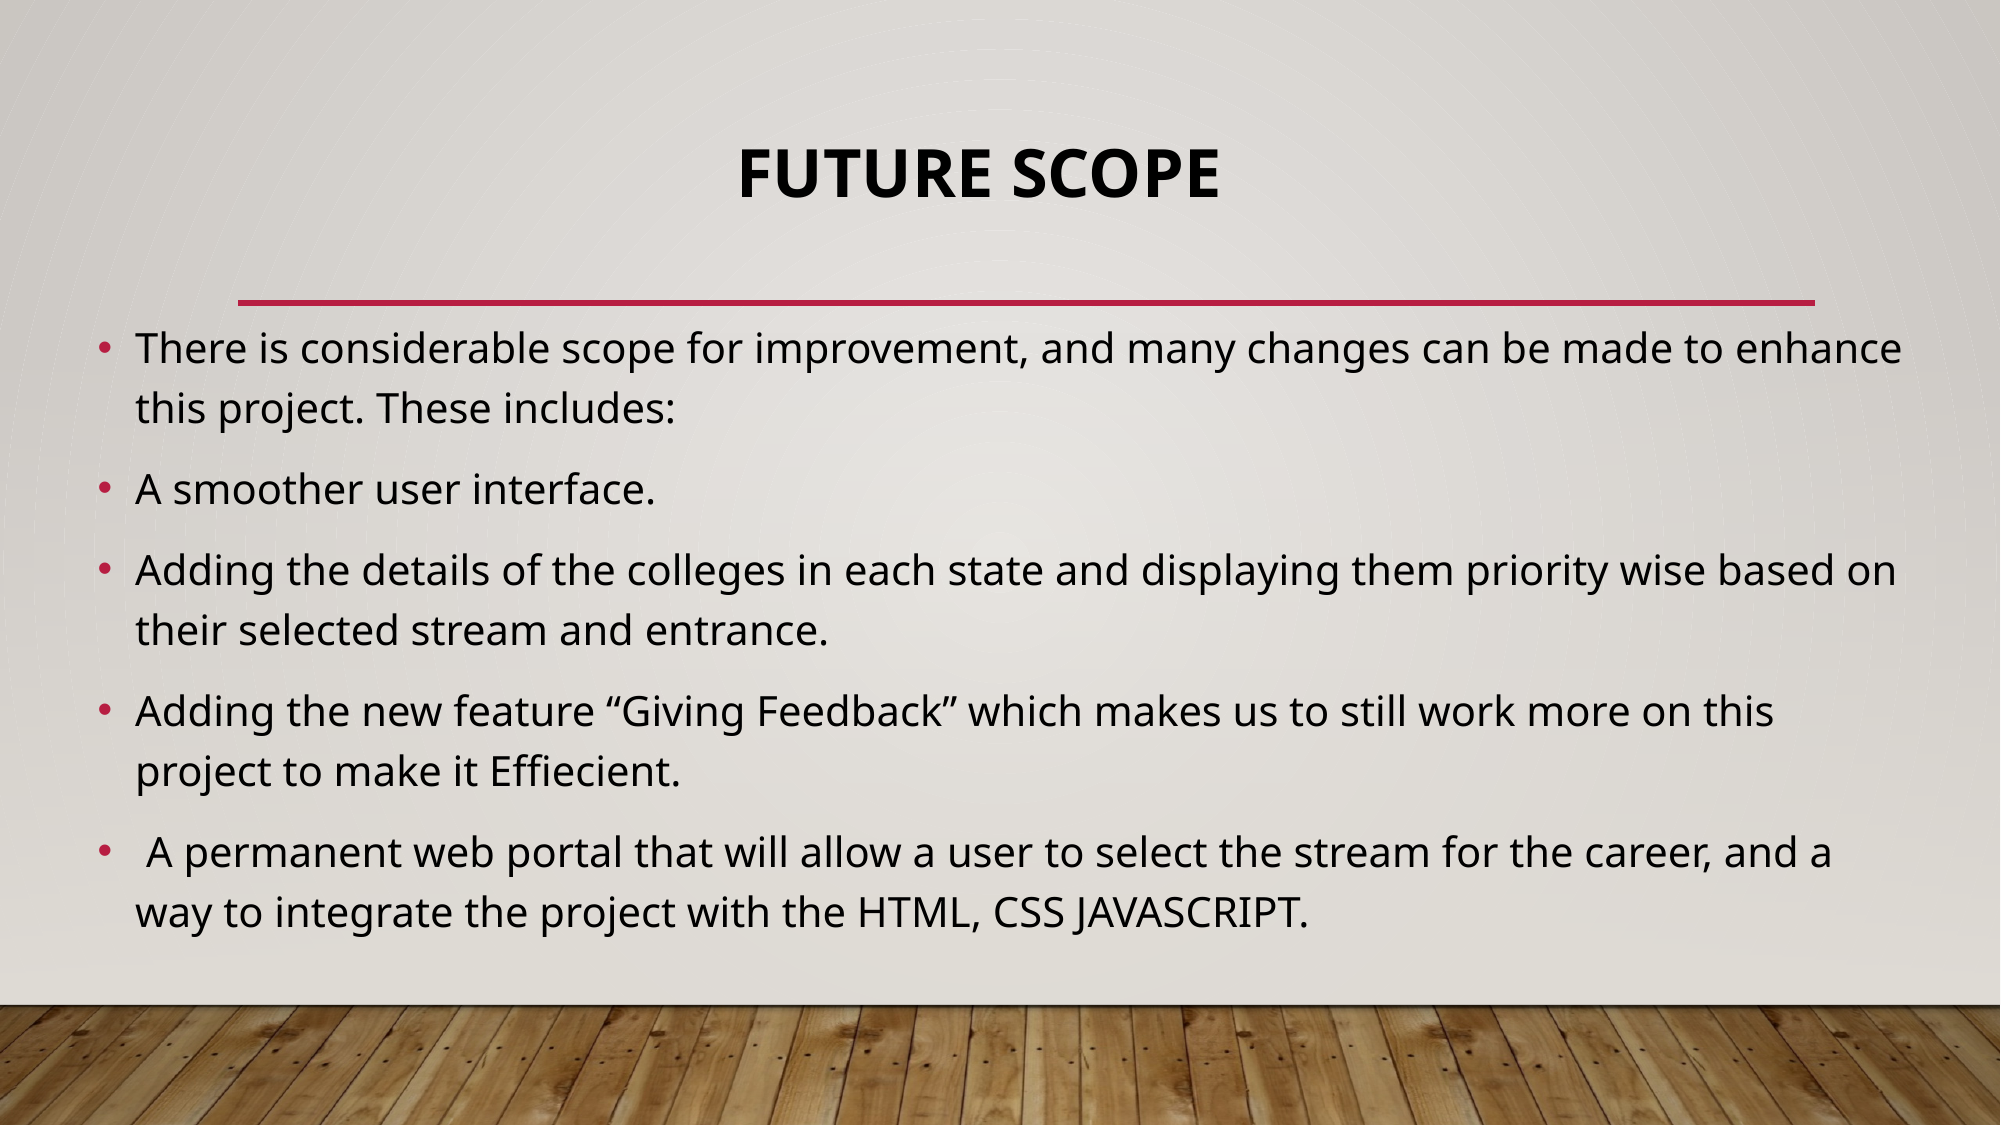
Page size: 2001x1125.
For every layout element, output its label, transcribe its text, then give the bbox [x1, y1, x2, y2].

title Future SCOPE [238, 131, 1814, 304]
picture [0, 1005, 2000, 1125]
list There is considerable scope for improvement, and many changes can be made to enhance this project. These includes: A smoother user interface. Adding the details of the colleges in each state and displaying them priority wise based on their selected stream and entrance. Adding the new feature “Giving Feedback” which makes us to still work more on this project to make it Effiecient. A permanent web portal that will allow a user to select the stream for the career, and a way to integrate the project with the HTML, CSS JAVASCRIPT. [82, 304, 1933, 1046]
